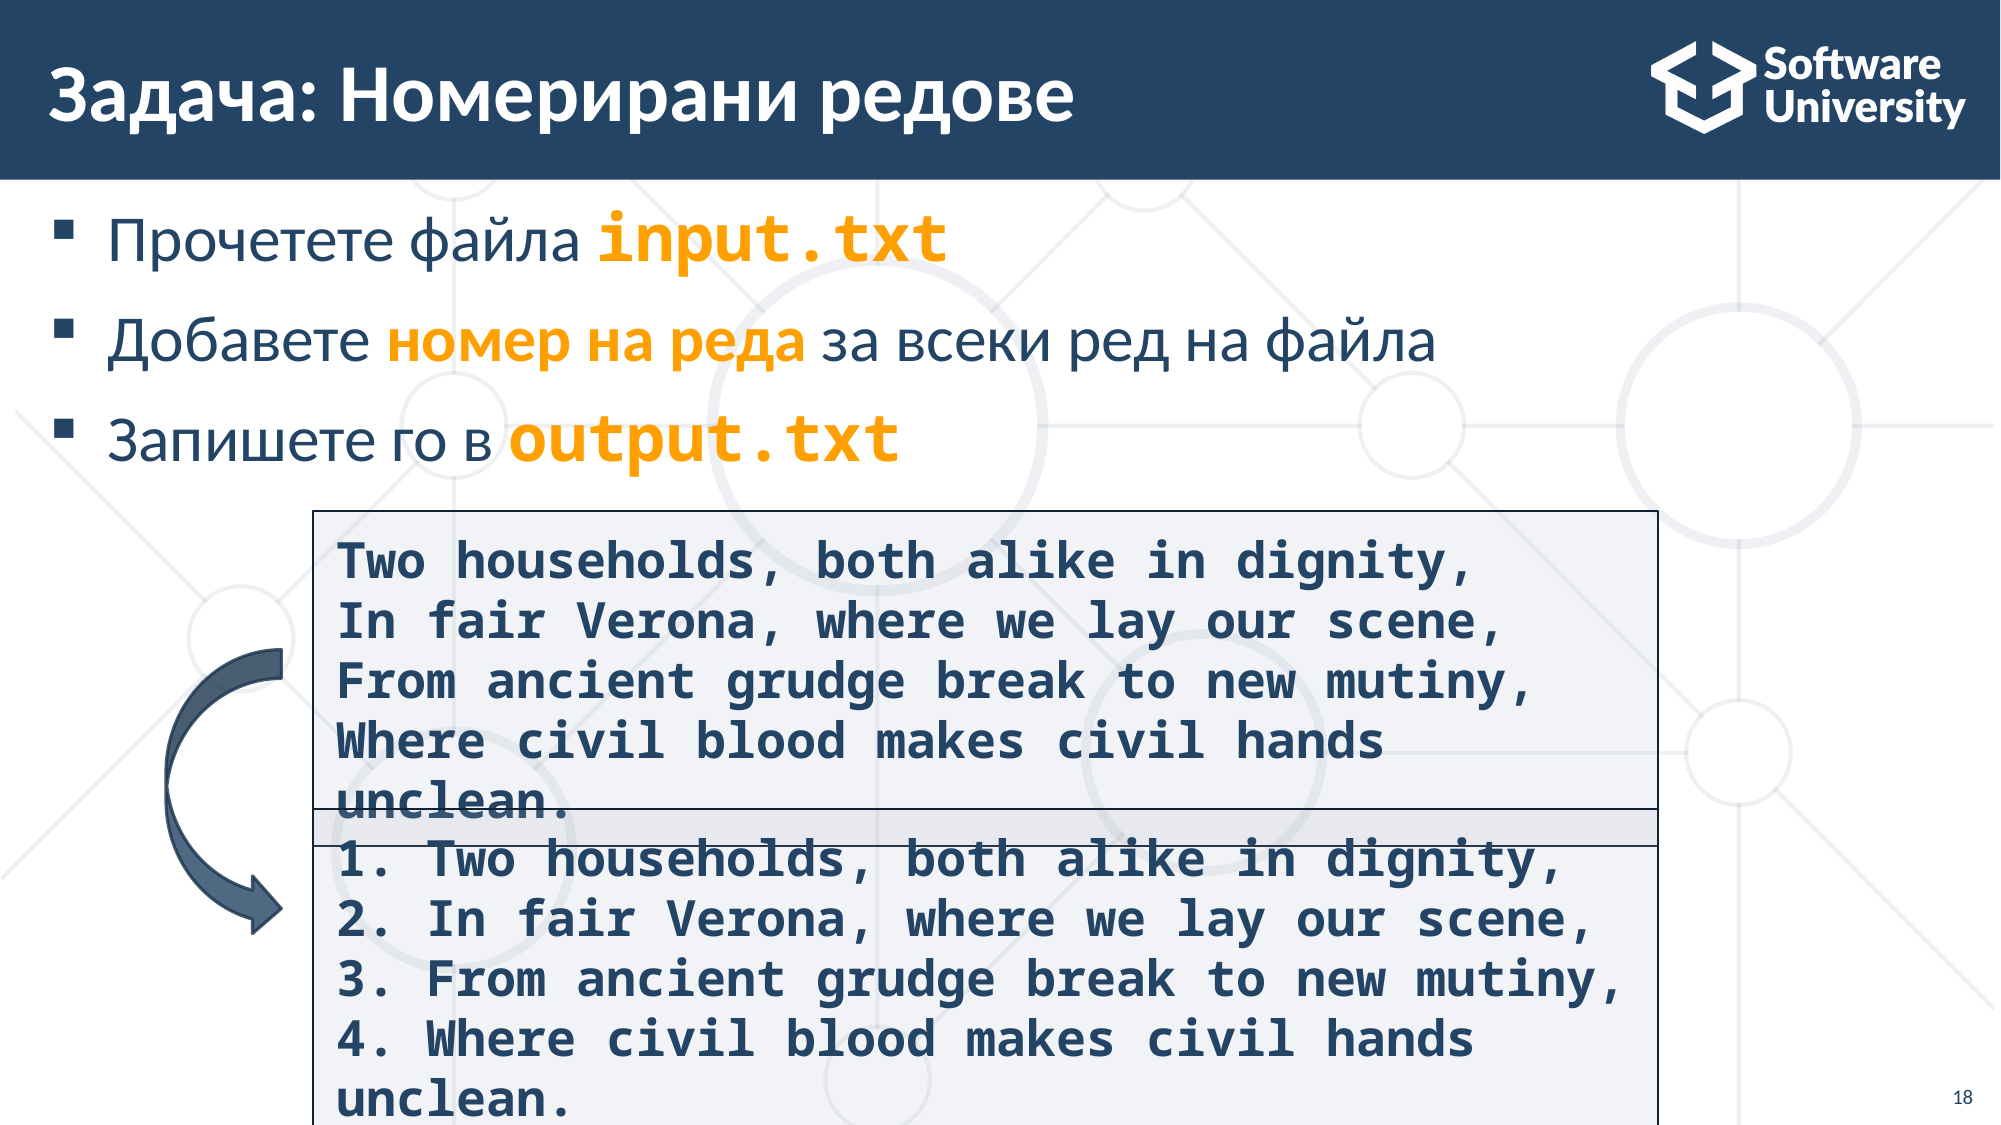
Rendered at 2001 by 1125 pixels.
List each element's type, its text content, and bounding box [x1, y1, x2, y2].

text_box [163, 647, 284, 936]
picture [1651, 41, 1966, 134]
text_box 1. Two households, both alike in dignity, 2. In fair Verona, where we lay our scene, 3. From ancient grudge break to new mutiny, 4. Where civil blood makes civil hands unclean. [312, 808, 1659, 1125]
slide_number 18 [1927, 1067, 1989, 1117]
list Прочетете файла input.txt Добавете номер на реда за всеки ред на файла Запишете го в output.txt [31, 196, 1970, 1104]
title Задача: Номерирани редове [31, 16, 1625, 162]
text_box Two households, both alike in dignity, In fair Verona, where we lay our scene, From ancient grudge break to new mutiny, Where civil blood makes civil hands unclean. [312, 510, 1659, 808]
